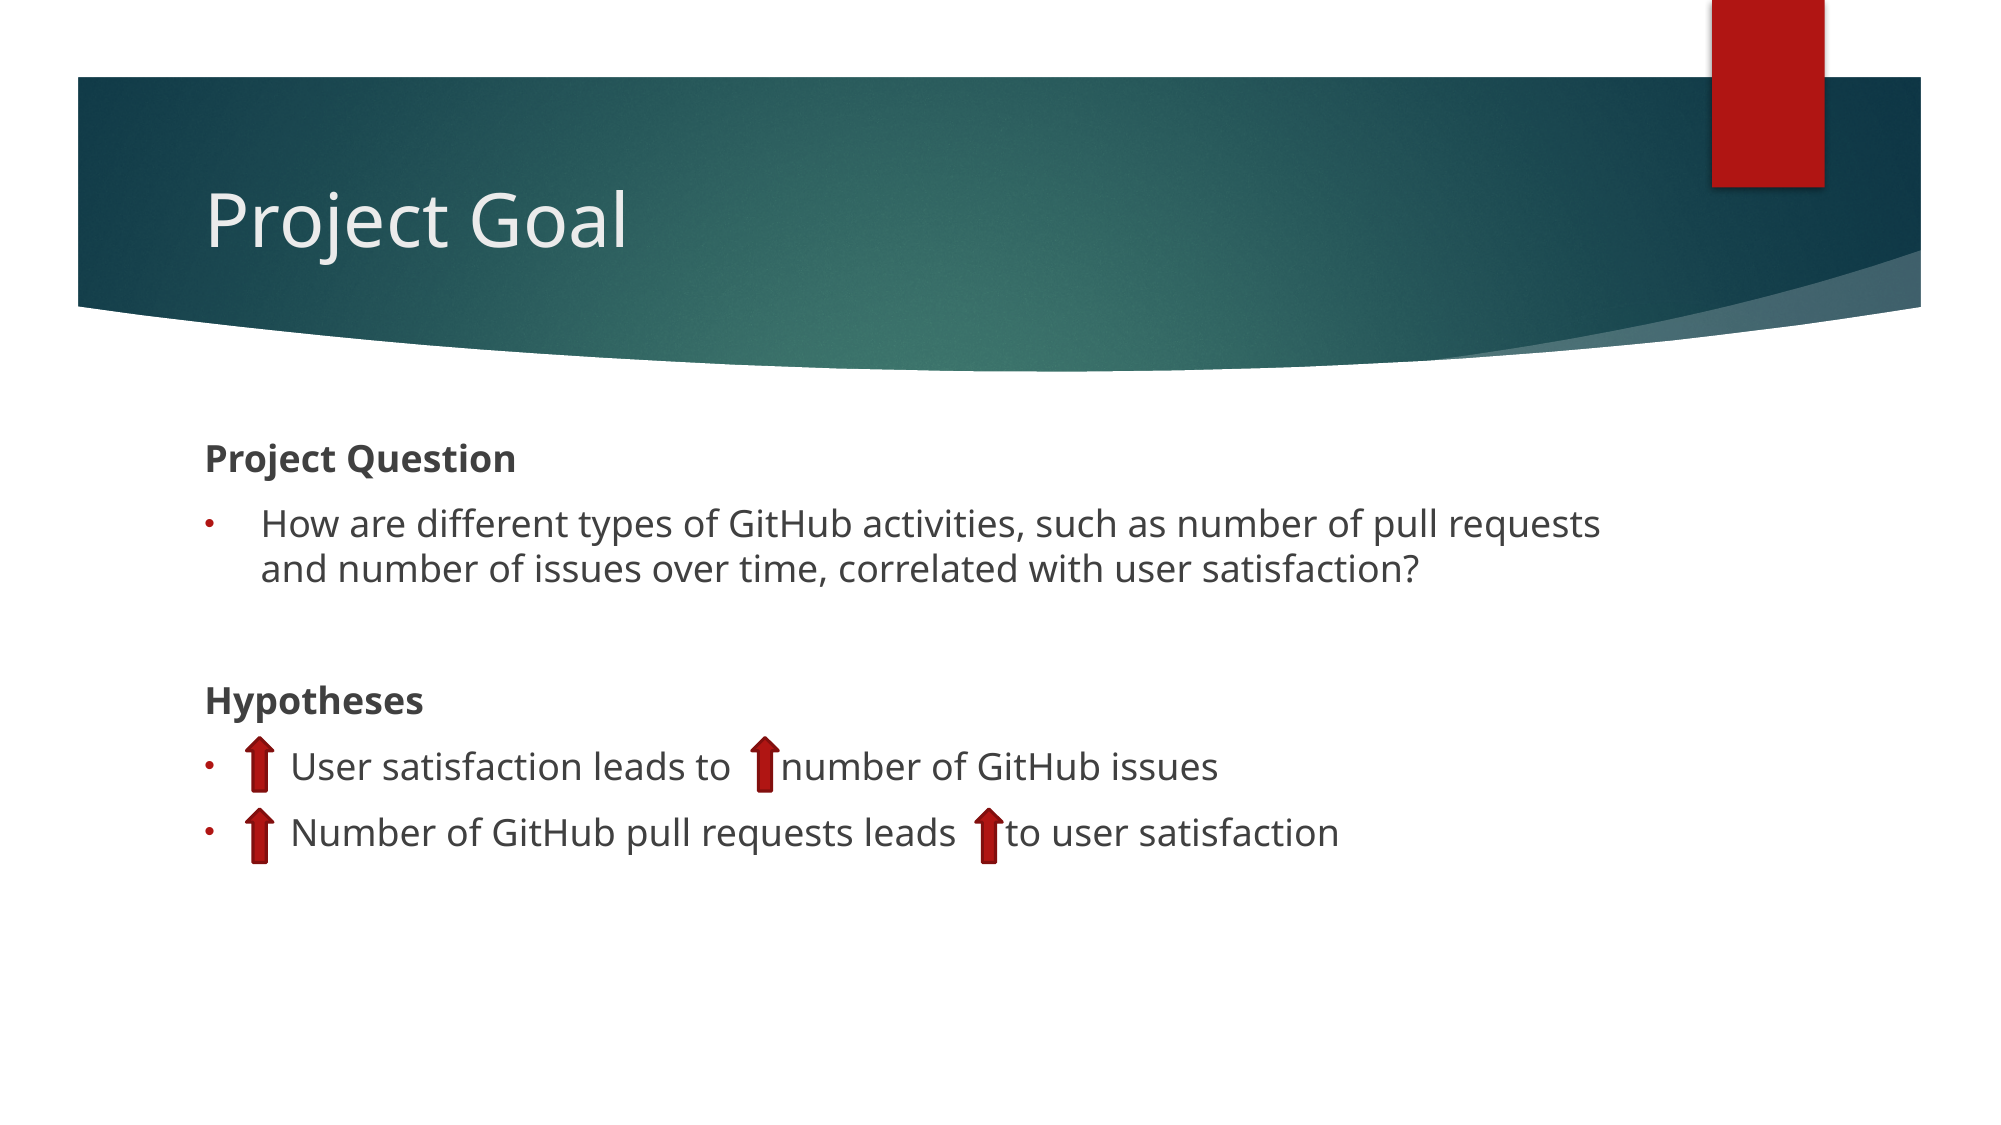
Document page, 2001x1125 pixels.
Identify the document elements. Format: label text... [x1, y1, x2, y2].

title Project Goal [189, 159, 1638, 276]
text_box [244, 736, 275, 793]
list Project Question How are different types of GitHub activities, such as number of pull requests and number of issues over time, correlated with user satisfaction? Hypotheses User satisfaction leads to number of GitHub issues Number of GitHub pull requests leads to user satisfaction [189, 427, 1638, 988]
text_box [244, 807, 275, 865]
text_box [750, 736, 780, 793]
text_box [974, 807, 1004, 865]
